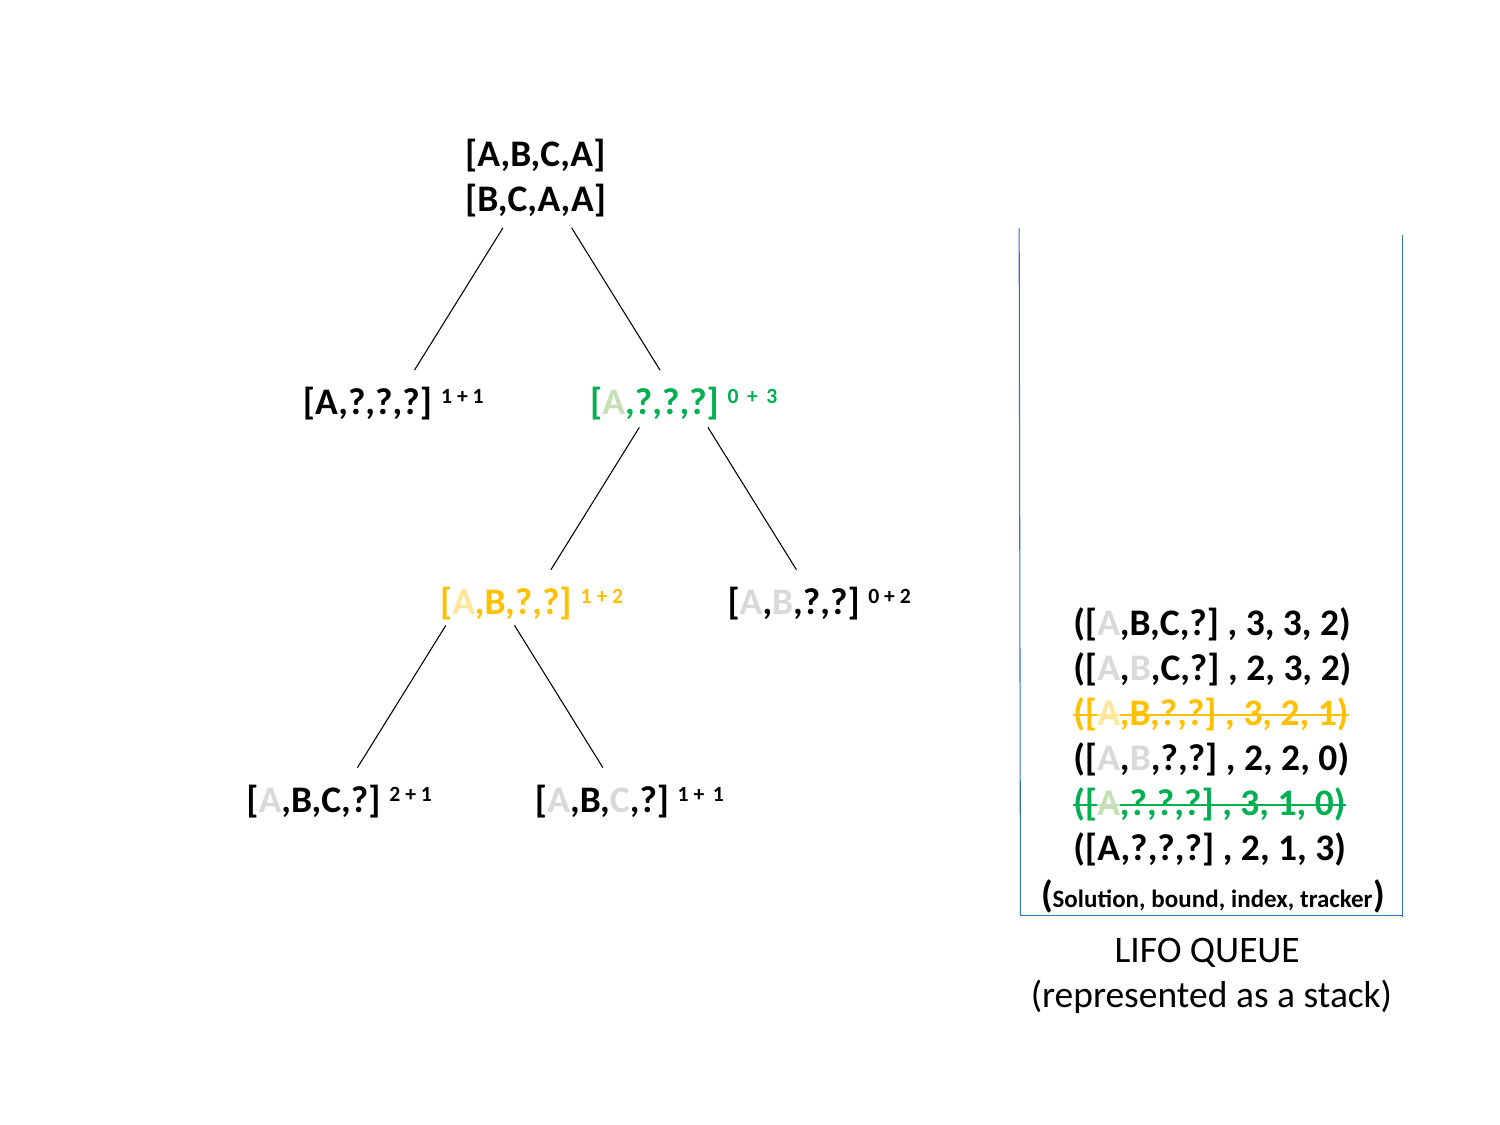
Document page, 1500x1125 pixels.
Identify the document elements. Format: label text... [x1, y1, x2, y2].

text_box [A,B,C,?] 2 + 1 [231, 767, 453, 873]
text_box [A,B,?,?] 1 + 2 [425, 569, 644, 675]
text_box [A,B,C,A] [B,C,A,A] [450, 121, 622, 227]
text_box (Solution, bound, index, tracker) [1026, 862, 1400, 915]
text_box [A,B,C,?] 1 + 1 [519, 767, 740, 873]
text_box [A,?,?,?] 1 + 1 [288, 370, 499, 475]
text_box [A,B,?,?] 0 + 2 [712, 569, 932, 675]
text_box ([A,B,C,?] , 3, 3, 2) ([A,B,C,?] , 2, 3, 2) ([A,B,?,?] , 3, 2, 1) ([A,B,?,?] , 2, 2, 0) ([A,?,?,?] , 3, 1, 0) ([A,?,?,?] , 2, 1, 3) [1058, 230, 1367, 876]
text_box [A,?,?,?] 0 + 3 [575, 370, 793, 475]
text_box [357, 625, 446, 768]
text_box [571, 227, 660, 371]
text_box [514, 625, 603, 768]
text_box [707, 427, 797, 570]
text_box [414, 227, 503, 371]
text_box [550, 427, 640, 570]
text_box LIFO QUEUE (represented as a stack) [1015, 917, 1408, 1022]
text_box (Solution, bound, index, tracker) [1026, 916, 1400, 968]
